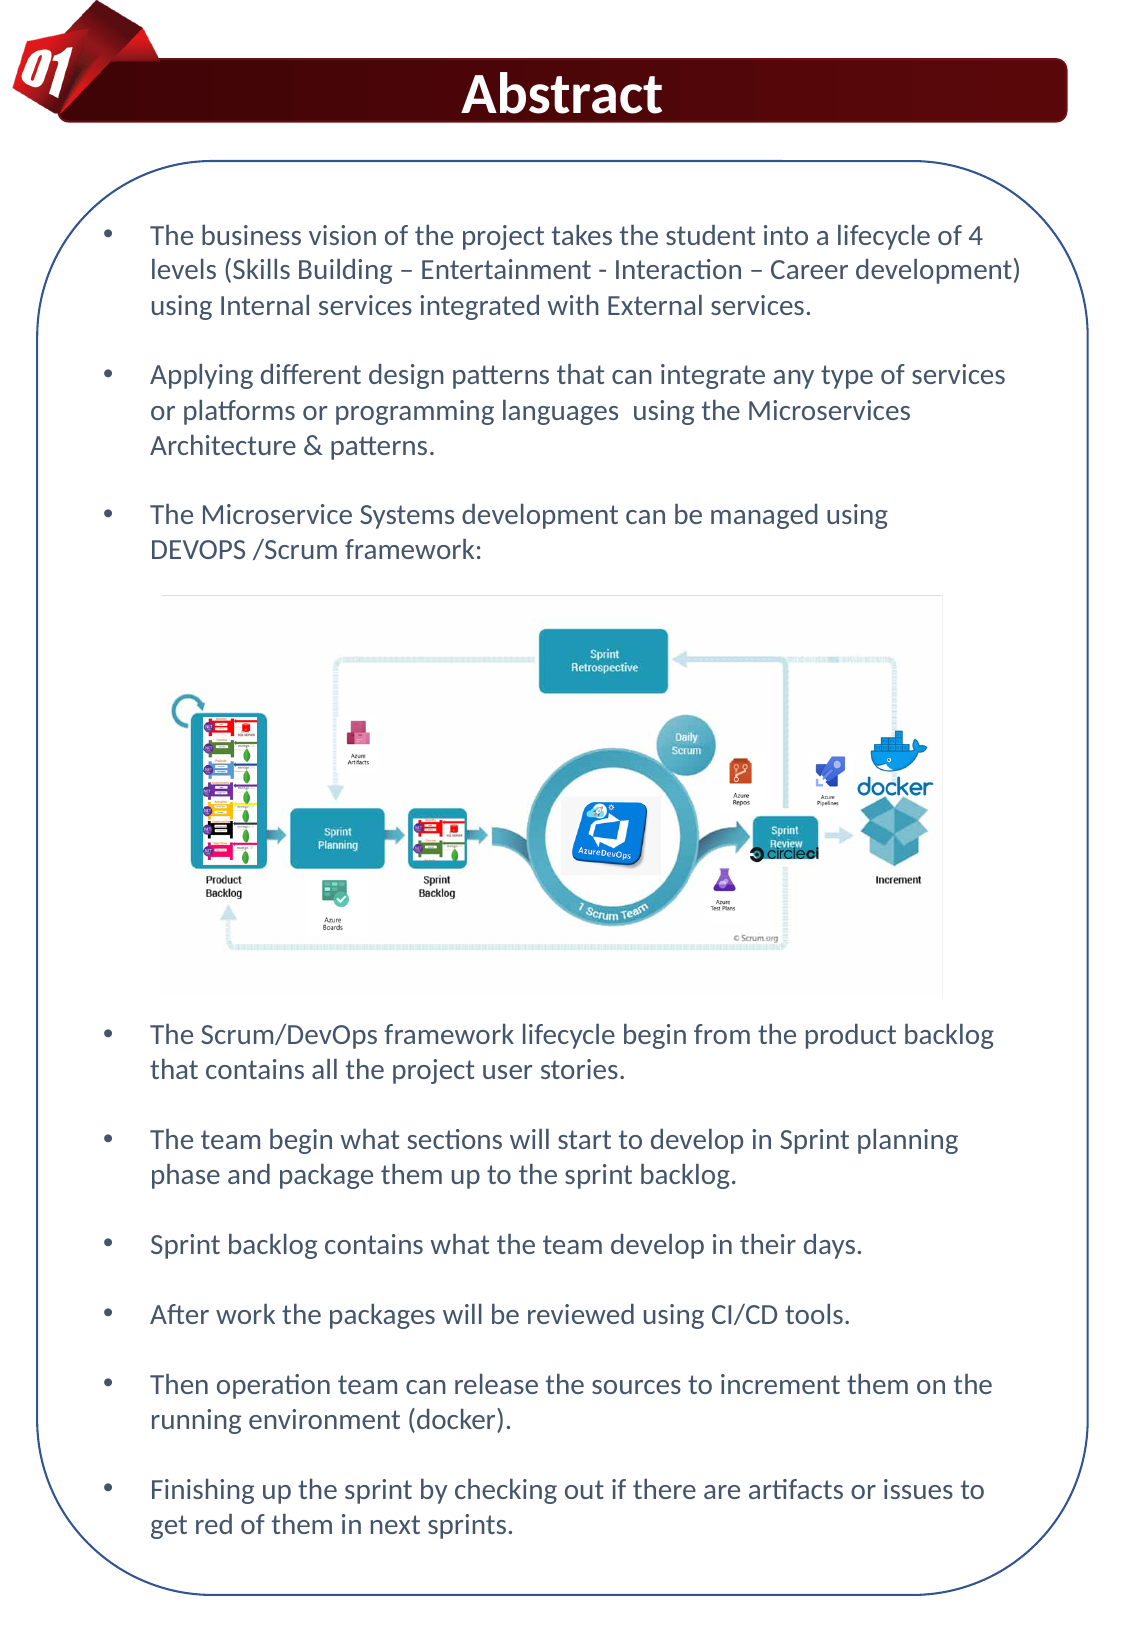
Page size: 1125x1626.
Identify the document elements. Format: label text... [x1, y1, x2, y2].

picture [161, 588, 944, 1000]
text_box Abstract [172, 58, 1068, 123]
text_box The business vision of the project takes the student into a lifecycle of 4 levels (Skills Building – Entertainment - Interaction – Career development) using Internal services integrated with External services. Applying different design patterns that can integrate any type of services or platforms or programming languages using the Microservices Architecture & patterns. The Microservice Systems development can be managed using DEVOPS /Scrum framework: The Scrum/DevOps framework lifecycle begin from the product backlog that contains all the project user stories. The team begin what sections will start to develop in Sprint planning phase and package them up to the sprint backlog. Sprint backlog contains what the team develop in their days. After work the packages will be reviewed using CI/CD tools. Then operation team can release the sources to increment them on the running environment (docker). Finishing up the sprint by checking out if there are artifacts or issues to get red of them in next sprints. [36, 159, 1089, 1596]
picture [0, 0, 172, 128]
